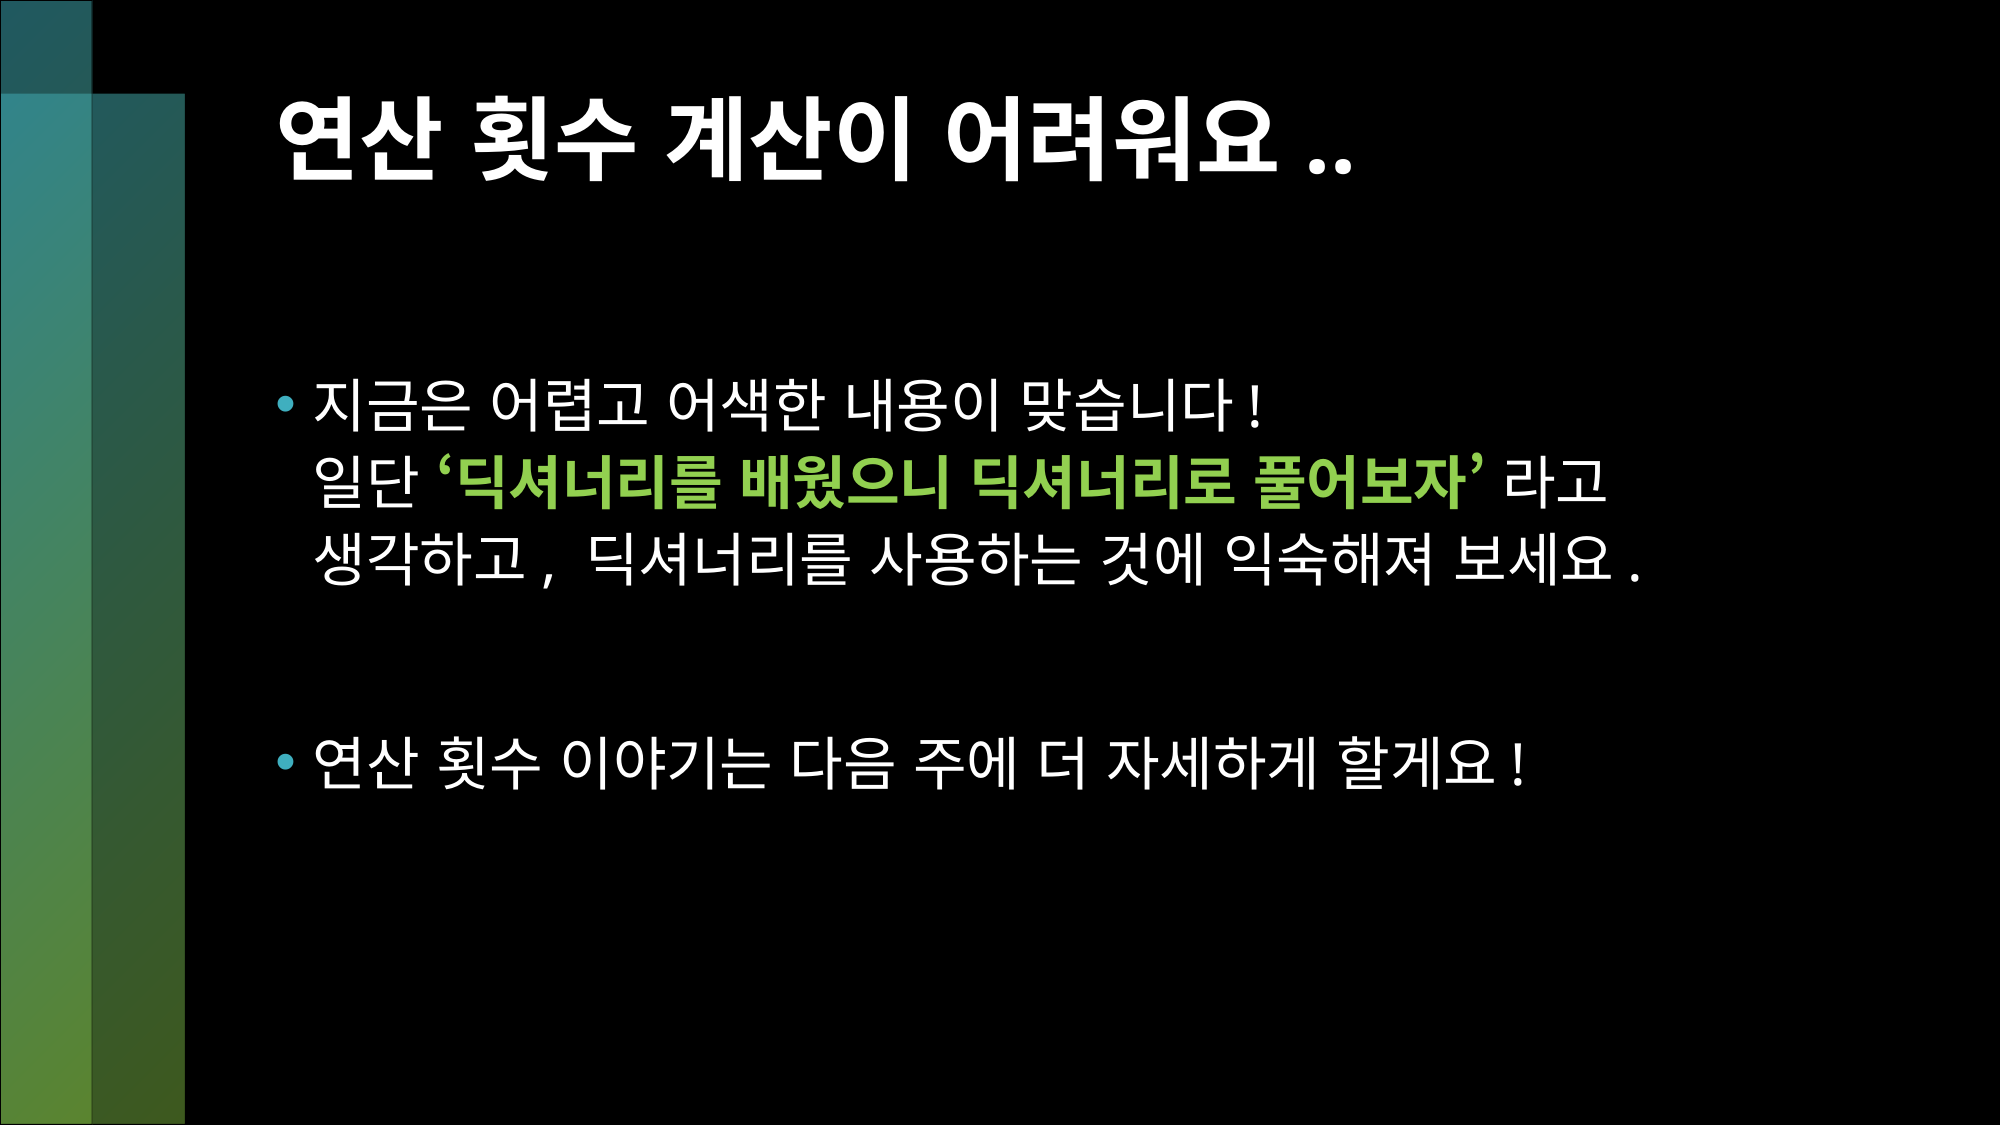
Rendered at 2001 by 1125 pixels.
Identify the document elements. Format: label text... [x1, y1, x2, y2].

title 연산 횟수 계산이 어려워요.. [260, 74, 1817, 329]
list 지금은 어렵고 어색한 내용이 맞습니다! 일단 ‘딕셔너리를 배웠으니 딕셔너리로 풀어보자’ 라고 생각하고, 딕셔너리를 사용하는 것에 익숙해져 보세요. 연산 횟수 이야기는 다음 주에 더 자세하게 할게요! [260, 354, 1817, 999]
